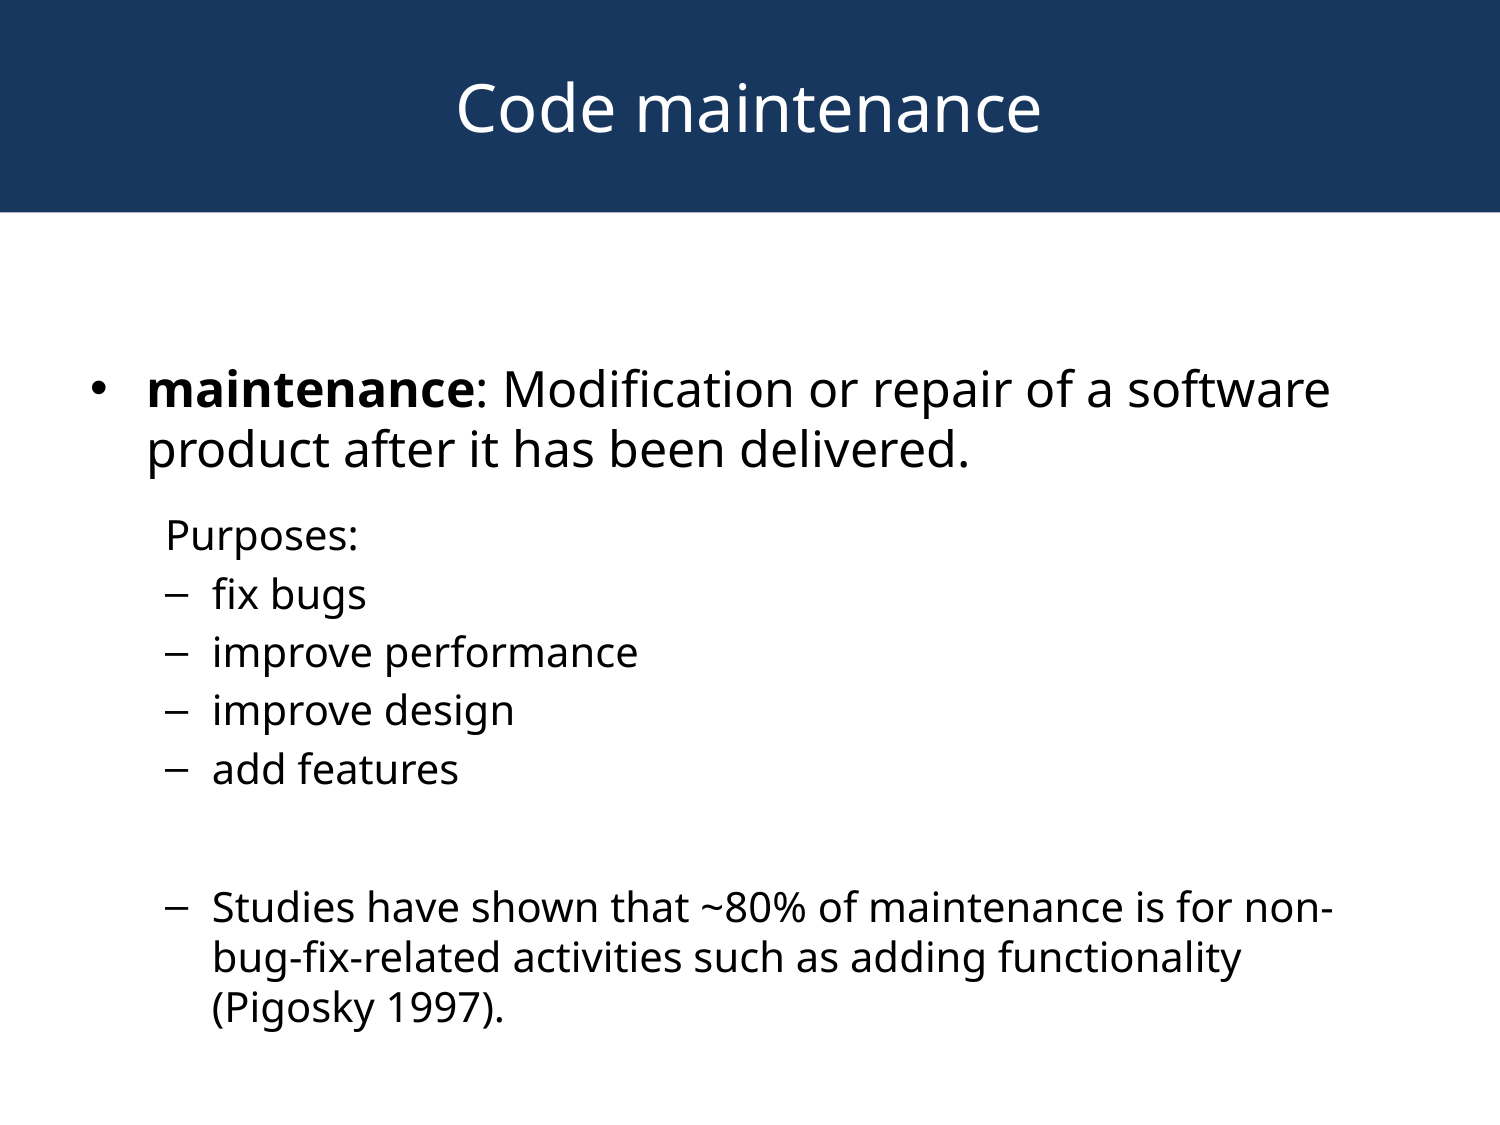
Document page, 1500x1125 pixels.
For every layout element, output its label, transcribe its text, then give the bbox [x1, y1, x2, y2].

list maintenance: Modification or repair of a software product after it has been delivered. Purposes: fix bugs improve performance improve design add features Studies have shown that ~80% of maintenance is for non-bug-fix-related activities such as adding functionality (Pigosky 1997). [75, 350, 1425, 1005]
title Code maintenance [0, 0, 1500, 213]
